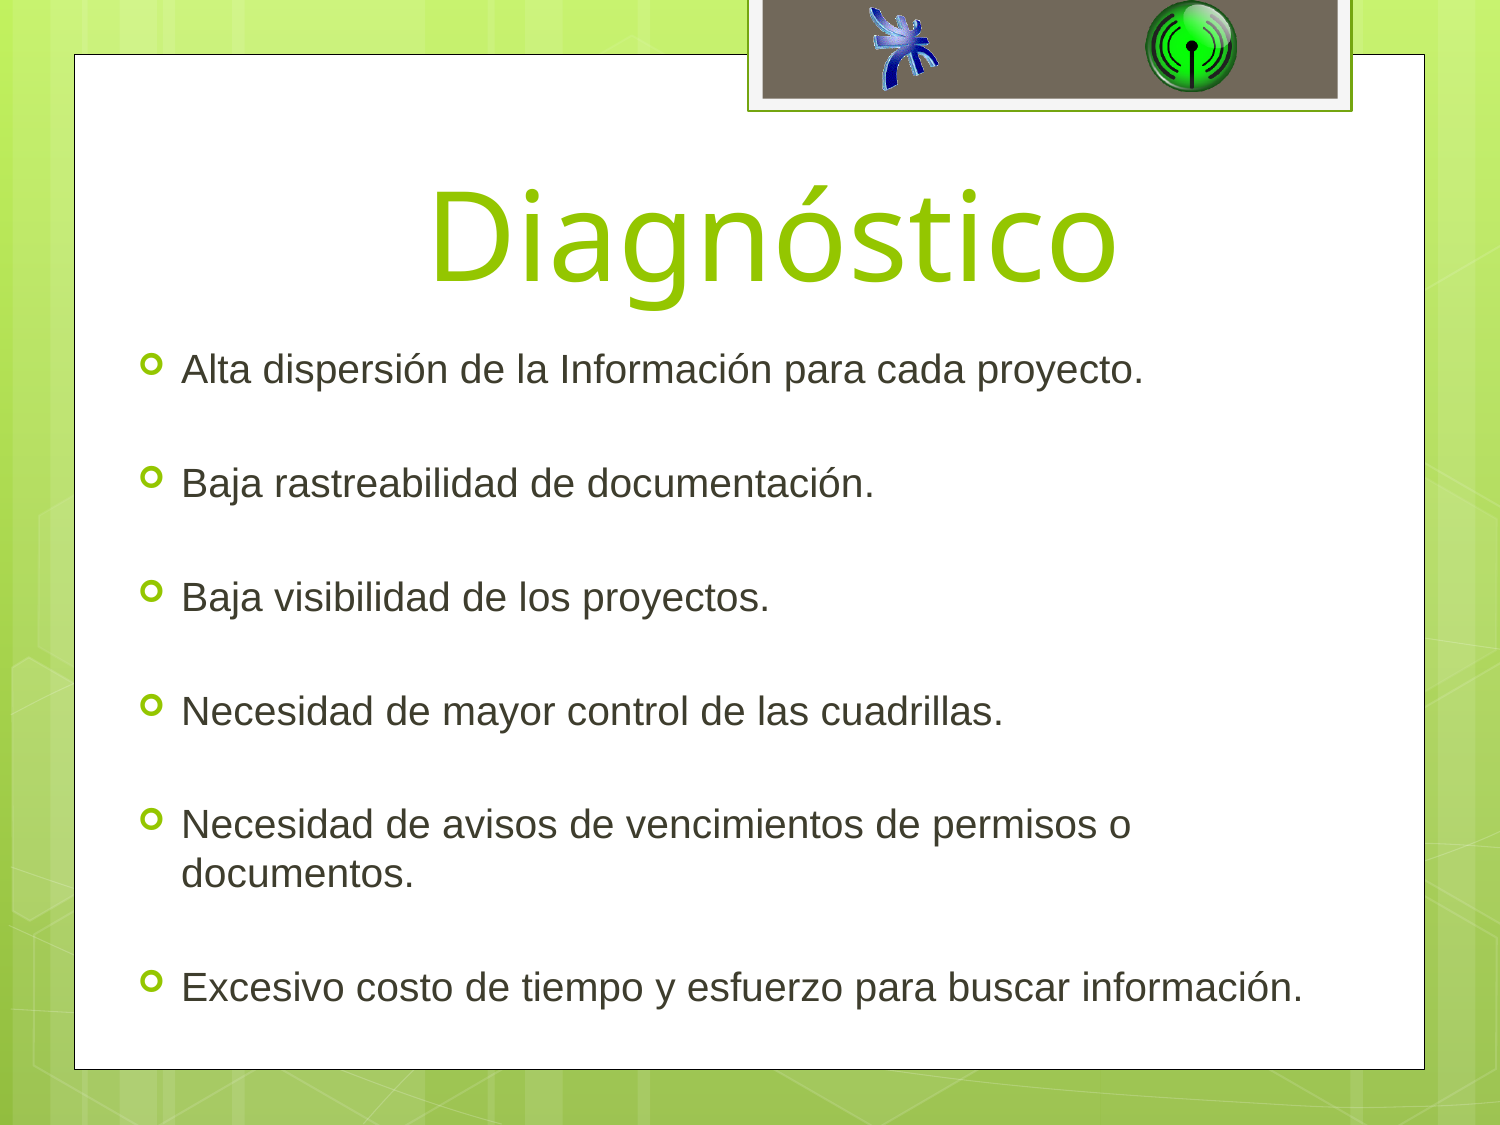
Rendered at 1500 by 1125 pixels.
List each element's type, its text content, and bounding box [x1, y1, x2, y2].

title Diagnóstico [171, 137, 1376, 278]
picture [1145, 0, 1237, 92]
text_box Alta dispersión de la Información para cada proyecto. Baja rastreabilidad de documentación. Baja visibilidad de los proyectos. Necesidad de mayor control de las cuadrillas. Necesidad de avisos de vencimientos de permisos o documentos. Excesivo costo de tiempo y esfuerzo para buscar información. [112, 278, 1376, 1024]
picture [867, 6, 940, 92]
